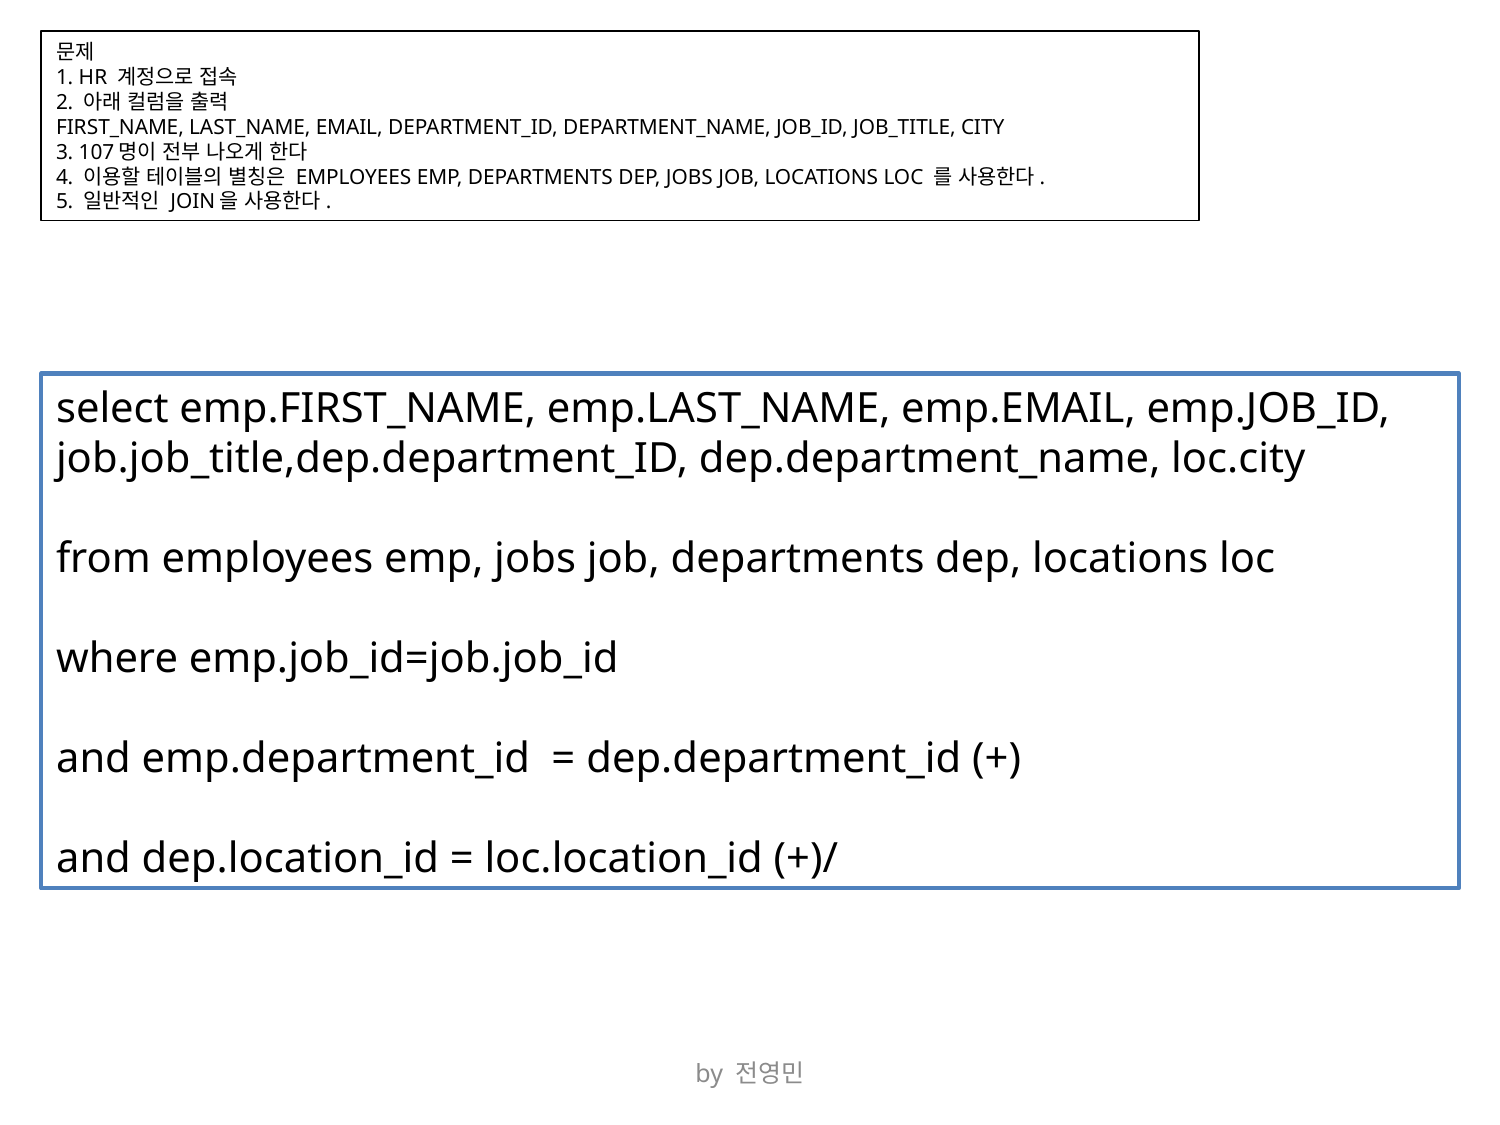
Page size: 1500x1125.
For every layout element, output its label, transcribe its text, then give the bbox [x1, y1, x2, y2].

footer by 전영민 [512, 1042, 988, 1103]
text_box select emp.FIRST_NAME, emp.LAST_NAME, emp.EMAIL, emp.JOB_ID, job.job_title,dep.department_ID, dep.department_name, loc.city from employees emp, jobs job, departments dep, locations loc where emp.job_id=job.job_id and emp.department_id = dep.department_id (+) and dep.location_id = loc.location_id (+)/ [39, 371, 1461, 890]
text_box 문제 1. HR 계정으로 접속 2. 아래 컬럼을 출력 FIRST_NAME, LAST_NAME, EMAIL, DEPARTMENT_ID, DEPARTMENT_NAME, JOB_ID, JOB_TITLE, CITY 3. 107명이 전부 나오게 한다 4. 이용할 테이블의 별칭은 EMPLOYEES EMP, DEPARTMENTS DEP, JOBS JOB, LOCATIONS LOC 를 사용한다. 5. 일반적인 JOIN을 사용한다. [39, 29, 1201, 223]
